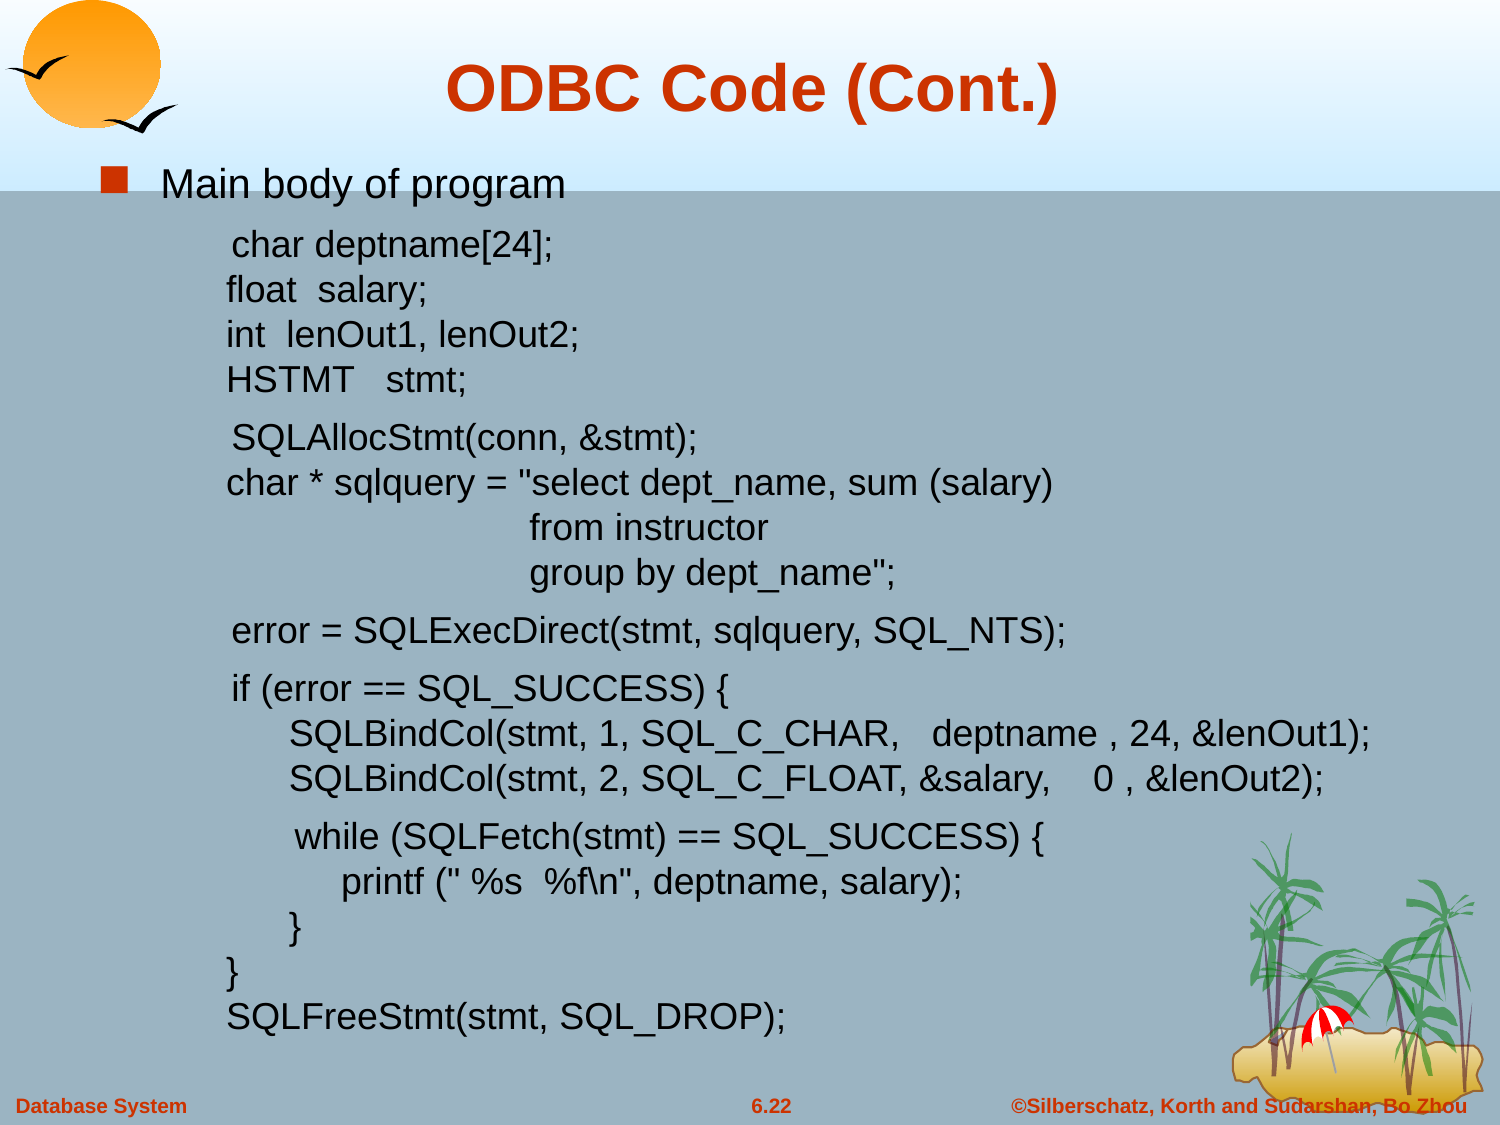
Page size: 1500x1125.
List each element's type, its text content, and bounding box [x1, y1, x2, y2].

title ODBC Code (Cont.) [90, 32, 1416, 134]
list Main body of program char deptname[24]; float salary; int lenOut1, lenOut2; HSTMT stmt; SQLAllocStmt(conn, &stmt); char * sqlquery = "select dept_name, sum (salary) from instructor group by dept_name"; error = SQLExecDirect(stmt, sqlquery, SQL_NTS); if (error == SQL_SUCCESS) { SQLBindCol(stmt, 1, SQL_C_CHAR, deptname , 24, &lenOut1); SQLBindCol(stmt, 2, SQL_C_FLOAT, &salary, 0 , &lenOut2); while (SQLFetch(stmt) == SQL_SUCCESS) { printf (" %s %f\n", deptname, salary); } } SQLFreeStmt(stmt, SQL_DROP); [89, 149, 1460, 1067]
